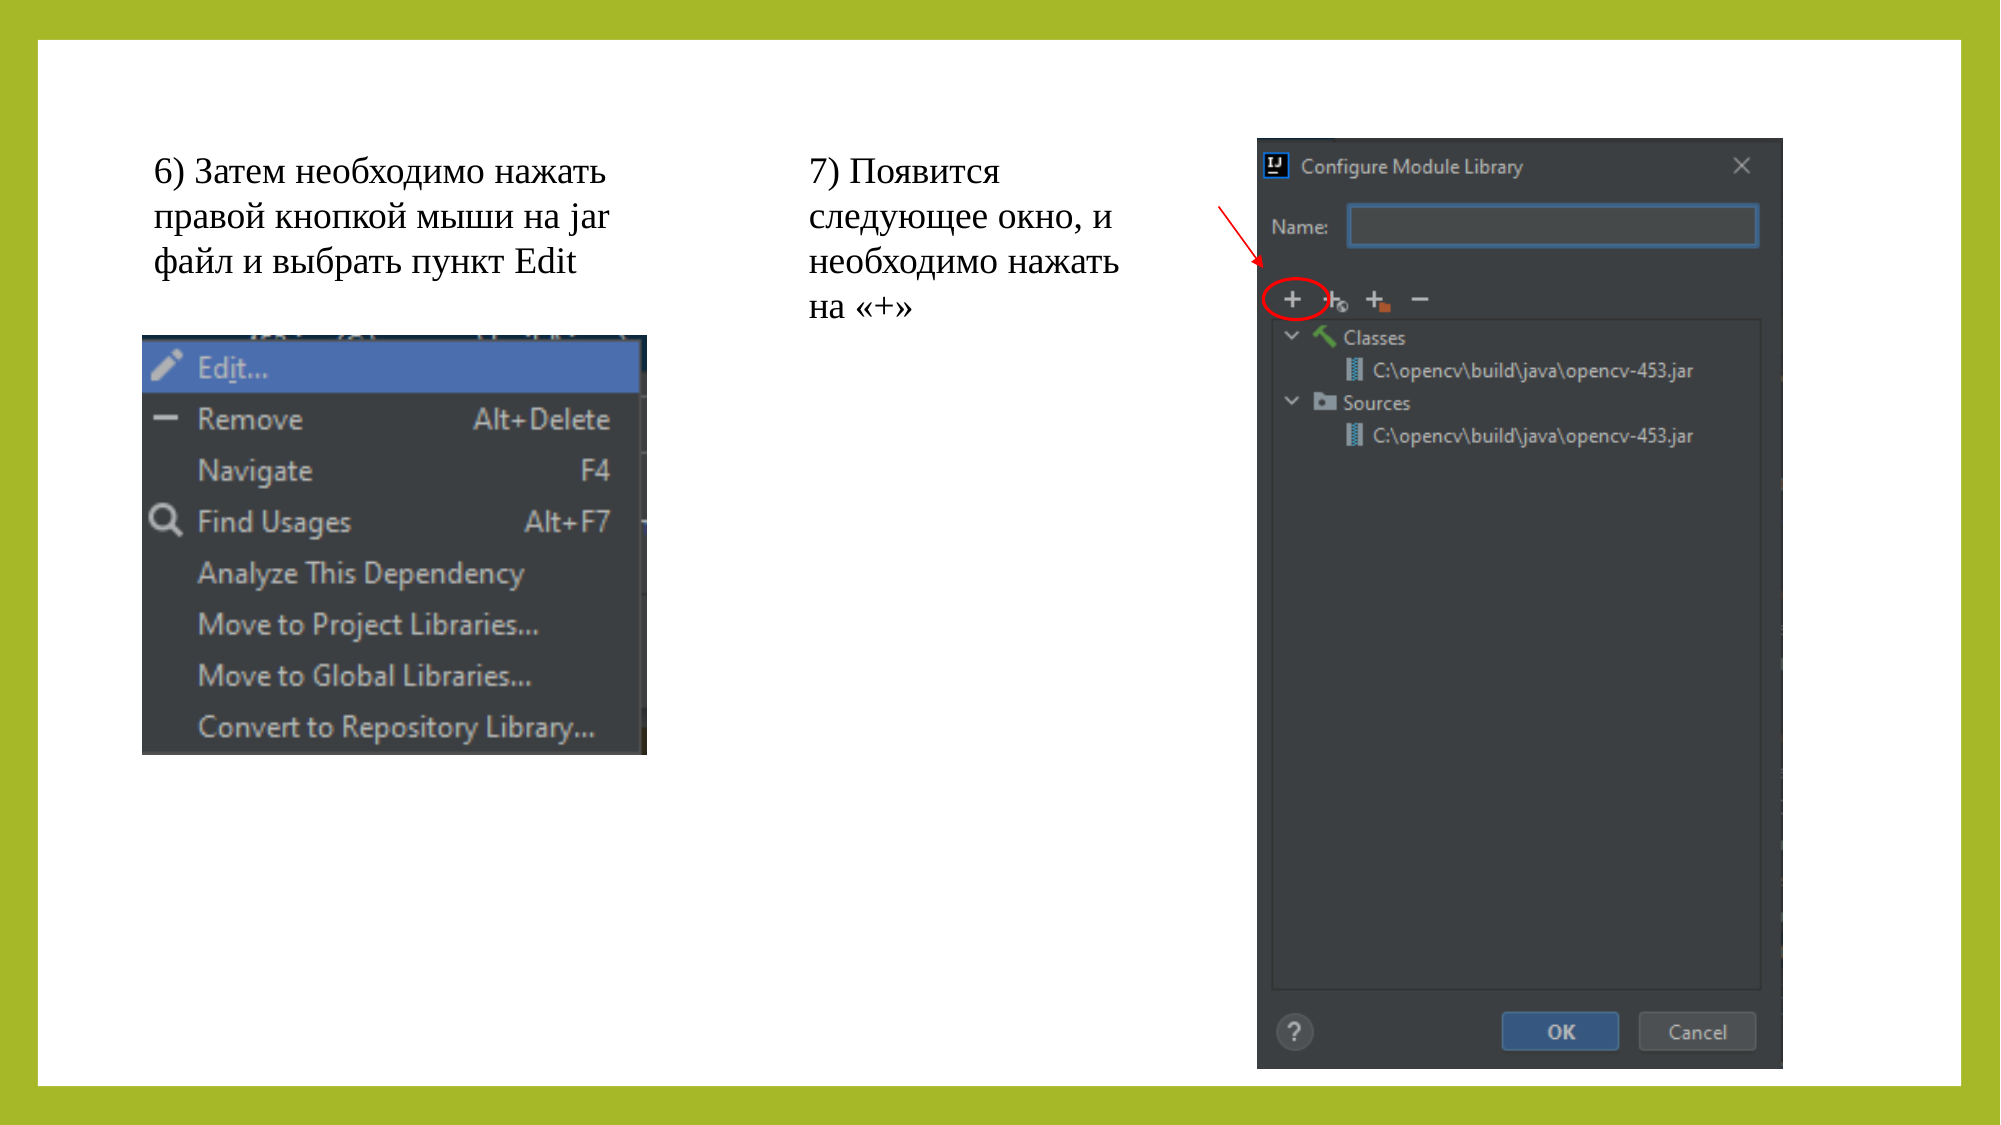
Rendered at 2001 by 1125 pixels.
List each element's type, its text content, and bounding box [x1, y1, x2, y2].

text_box 7) Появится следующее окно, и необходимо нажать на «+» [794, 138, 1156, 334]
picture [1257, 138, 1783, 1070]
text_box 6) Затем необходимо нажать правой кнопкой мыши на jar файл и выбрать пункт Edit [138, 138, 651, 289]
picture [142, 335, 648, 755]
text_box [1218, 206, 1264, 269]
